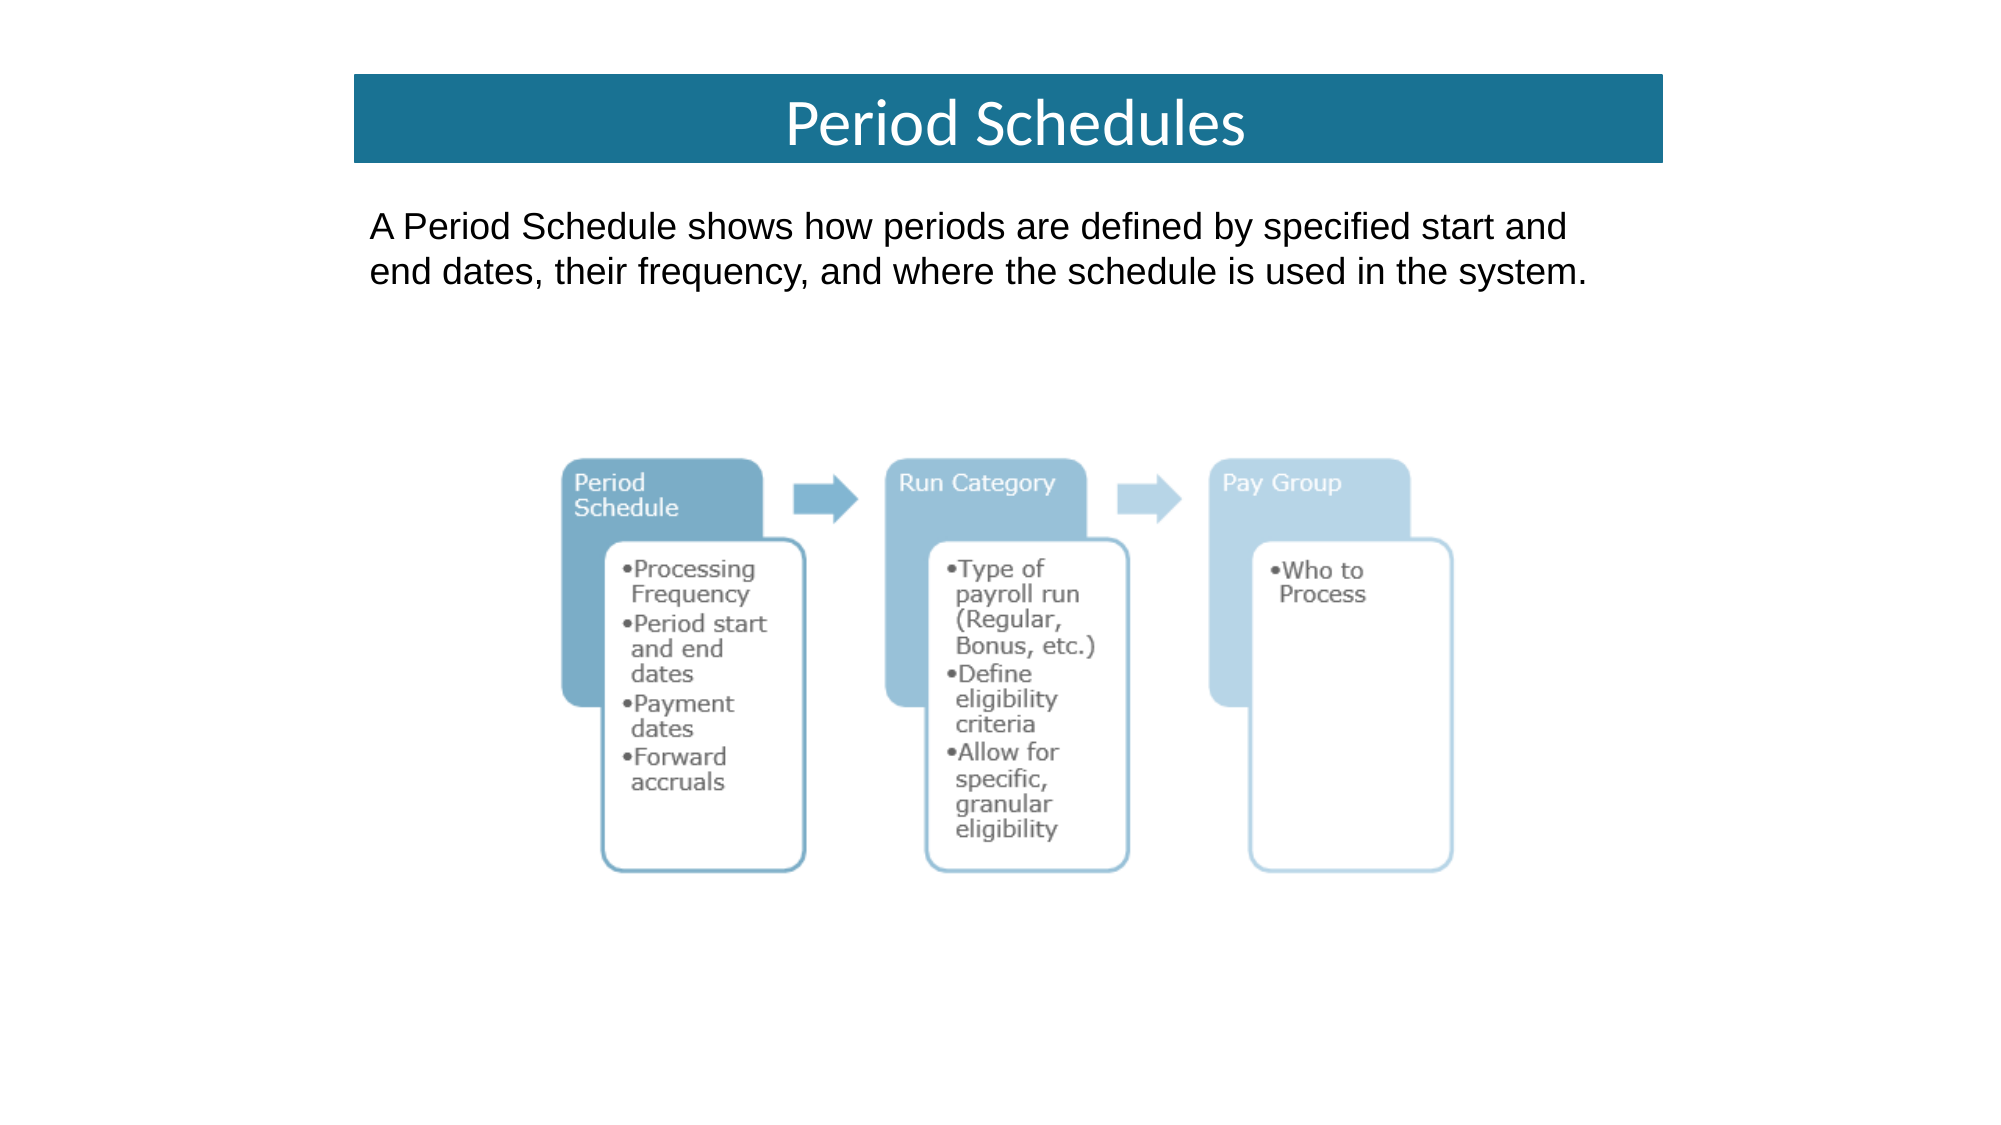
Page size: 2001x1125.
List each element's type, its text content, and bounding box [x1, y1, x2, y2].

text_box Period Schedules [354, 74, 1663, 163]
text_box A Period Schedule shows how periods are defined by specified start and end dates, their frequency, and where the schedule is used in the system. [354, 194, 1641, 300]
picture [515, 438, 1540, 897]
